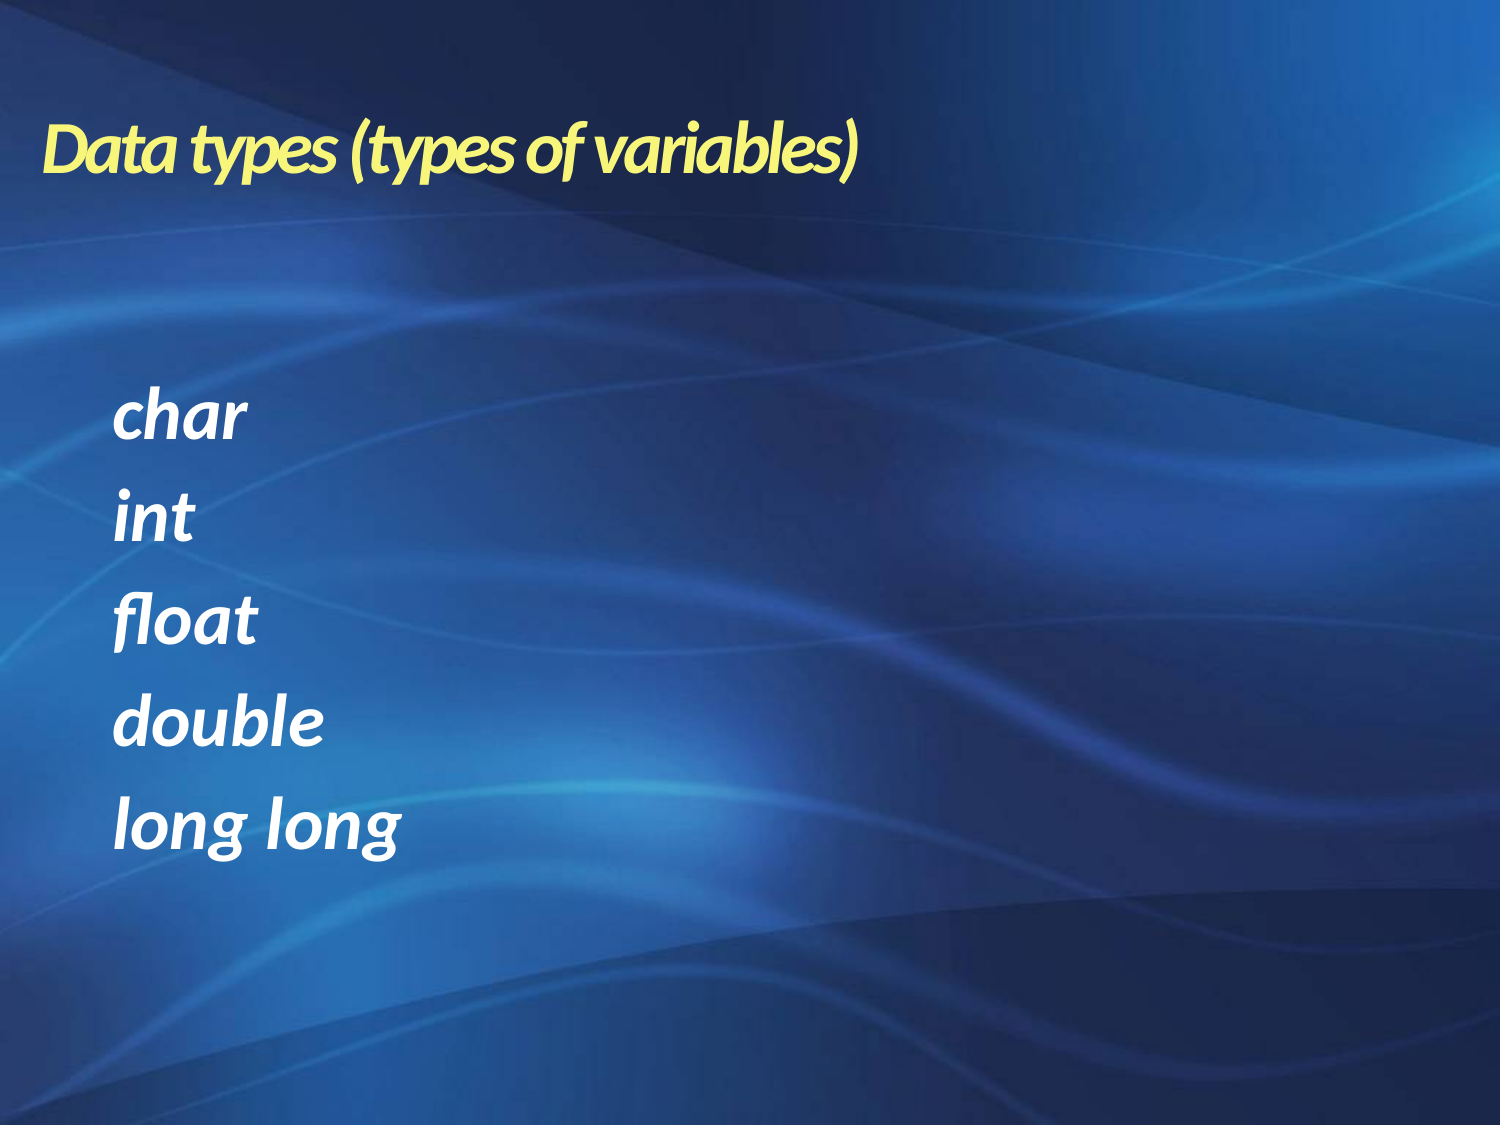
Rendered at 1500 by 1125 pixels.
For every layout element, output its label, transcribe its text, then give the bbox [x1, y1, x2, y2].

text_box char int float double long long [100, 352, 1400, 877]
picture [0, 0, 1500, 1125]
list Data types (types of variables) [41, 90, 1459, 209]
